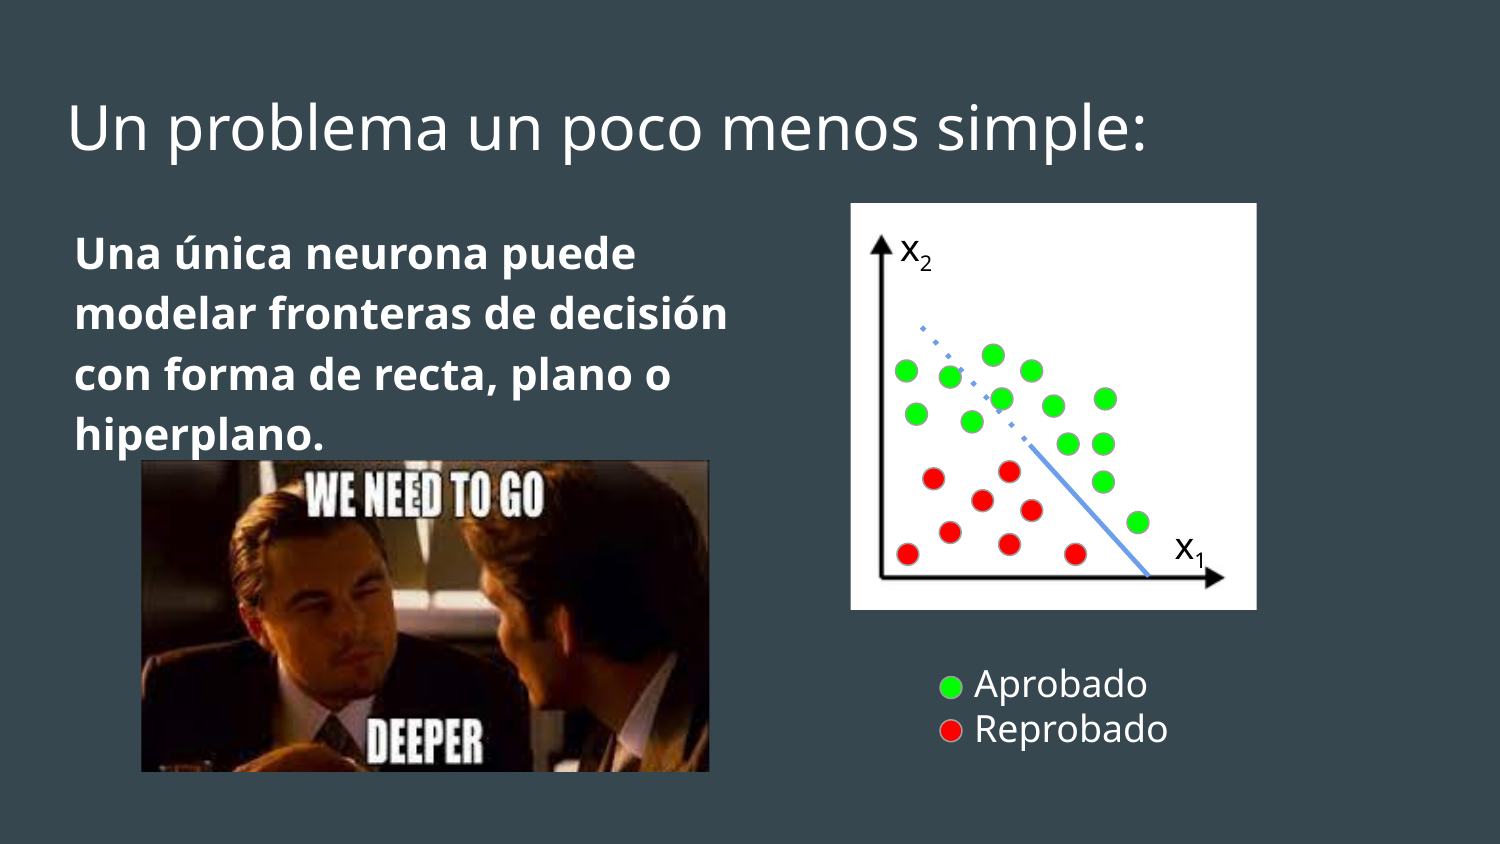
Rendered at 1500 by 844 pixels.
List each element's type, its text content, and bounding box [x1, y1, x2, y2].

picture [141, 460, 710, 772]
title Un problema un poco menos simple: [51, 72, 1449, 167]
text_box Una única neurona puede modelar fronteras de decisión con forma de recta, plano o hiperplano. [58, 202, 792, 475]
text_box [939, 645, 1197, 754]
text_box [1029, 444, 1150, 577]
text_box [921, 326, 1033, 448]
picture [850, 202, 1257, 610]
